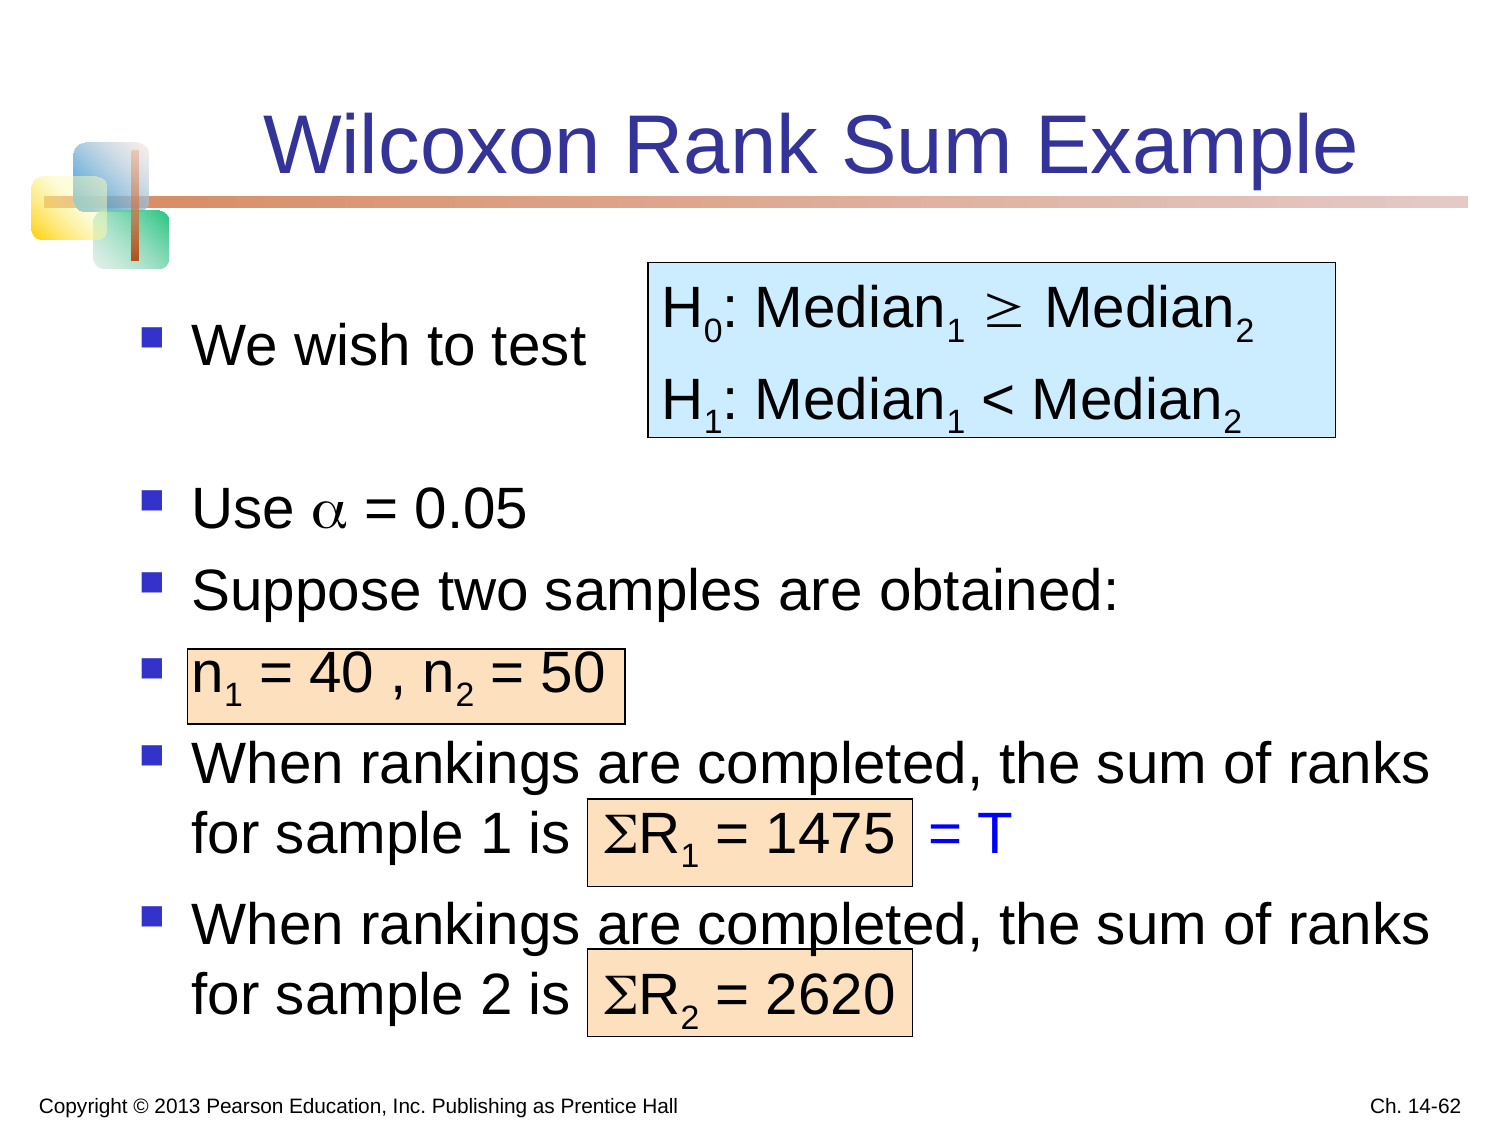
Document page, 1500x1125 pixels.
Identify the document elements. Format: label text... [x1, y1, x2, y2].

footer Copyright © 2013 Pearson Education, Inc. Publishing as Prentice Hall [24, 1071, 826, 1125]
slide_number Ch. 14-62 [1124, 1071, 1476, 1125]
list We wish to test Use  = 0.05 Suppose two samples are obtained: n1 = 40 , n2 = 50 When rankings are completed, the sum of ranks for sample 1 is R1 = 1475 = T When rankings are completed, the sum of ranks for sample 2 is R2 = 2620 [124, 299, 1451, 1038]
text_box H0: Median1  Median2 H1: Median1 < Median2 [647, 262, 1336, 438]
title Wilcoxon Rank Sum Example [230, 33, 1393, 197]
